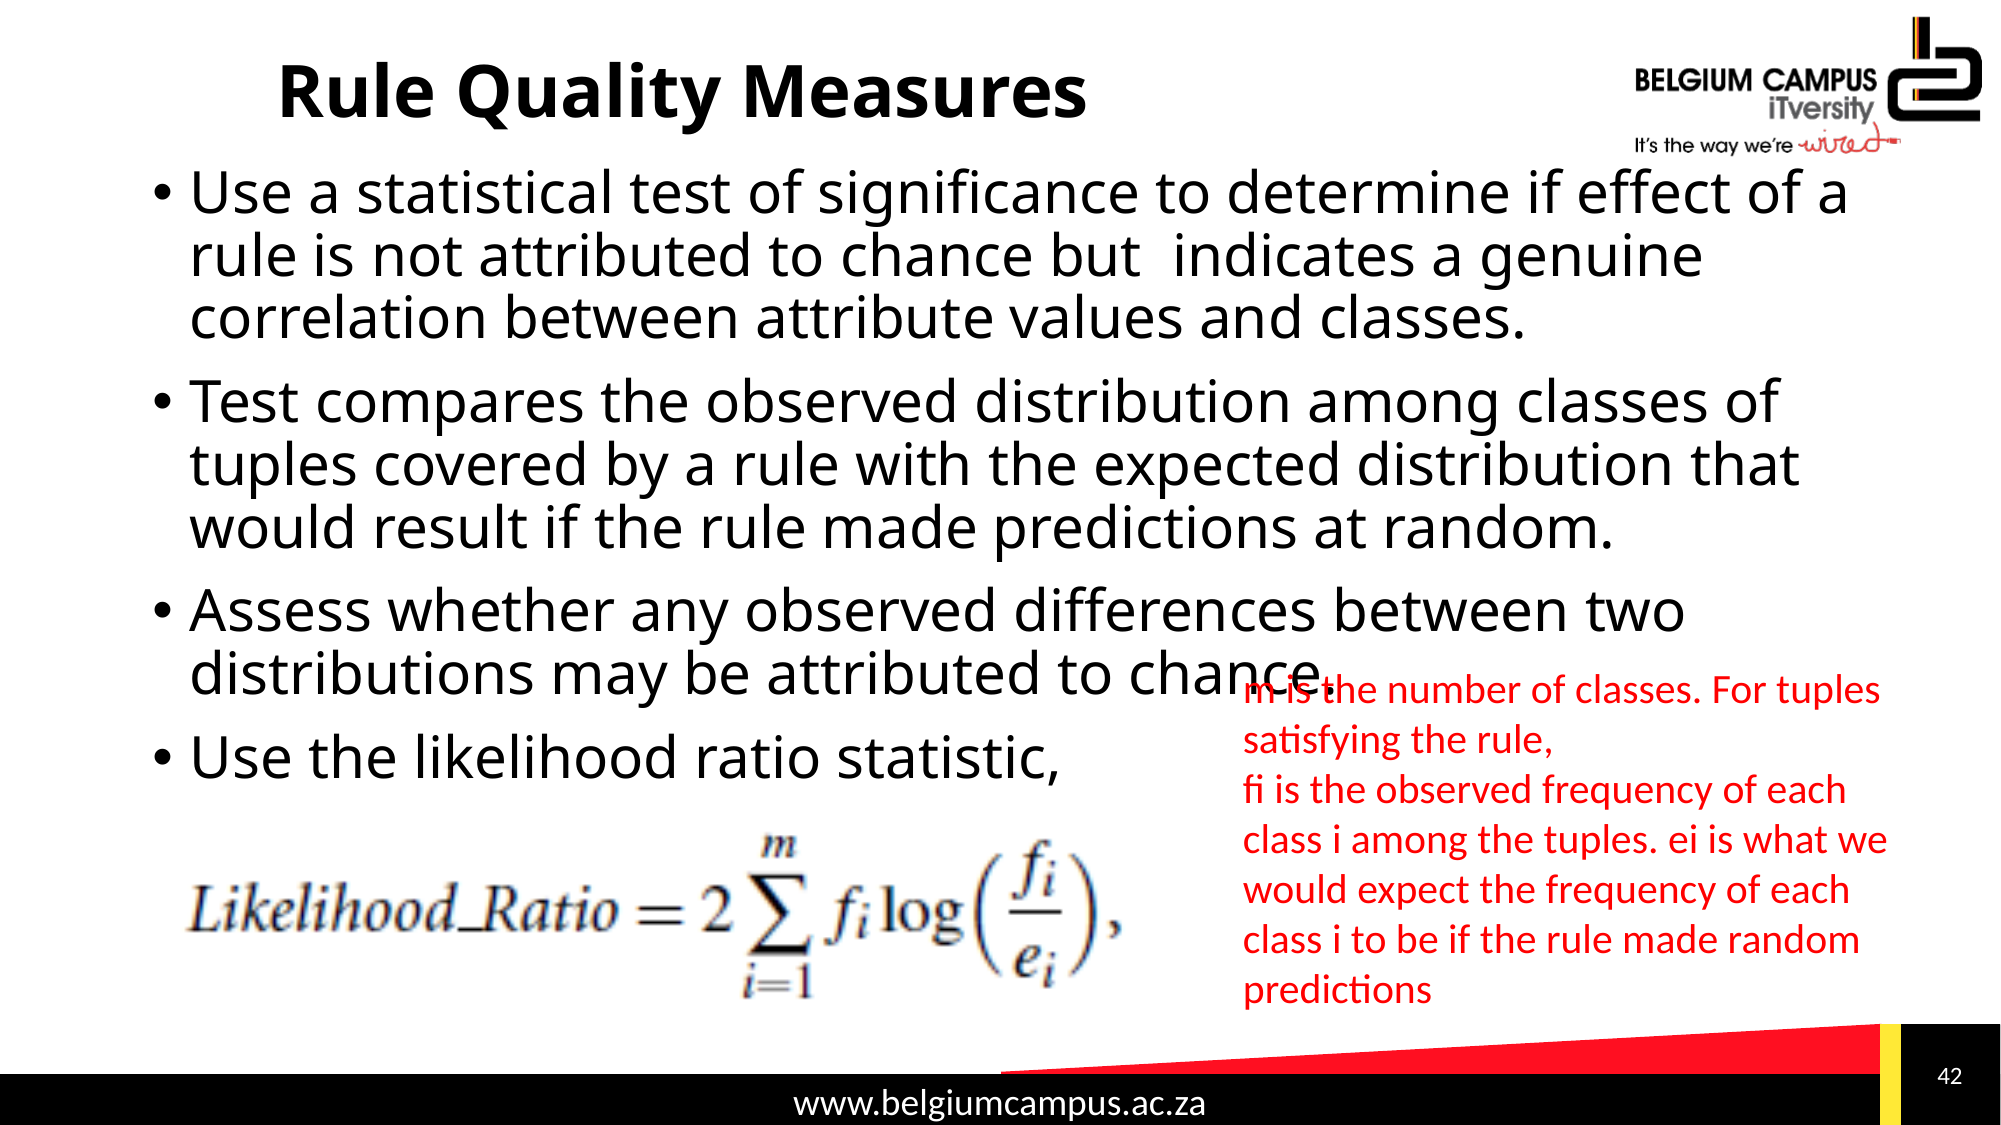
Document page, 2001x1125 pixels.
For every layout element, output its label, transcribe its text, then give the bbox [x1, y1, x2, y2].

picture [1631, 0, 1986, 198]
title Rule Quality Measures [137, 47, 1229, 141]
list Use a statistical test of significance to determine if effect of a rule is not attributed to chance but indicates a genuine correlation between attribute values and classes. Test compares the observed distribution among classes of tuples covered by a rule with the expected distribution that would result if the rule made predictions at random. Assess whether any observed differences between two distributions may be attributed to chance. Use the likelihood ratio statistic, [137, 155, 1972, 972]
picture [145, 827, 1136, 1024]
text_box m is the number of classes. For tuples satisfying the rule, fi is the observed frequency of each class i among the tuples. ei is what we would expect the frequency of each class i to be if the rule made random predictions [1228, 654, 1940, 1020]
